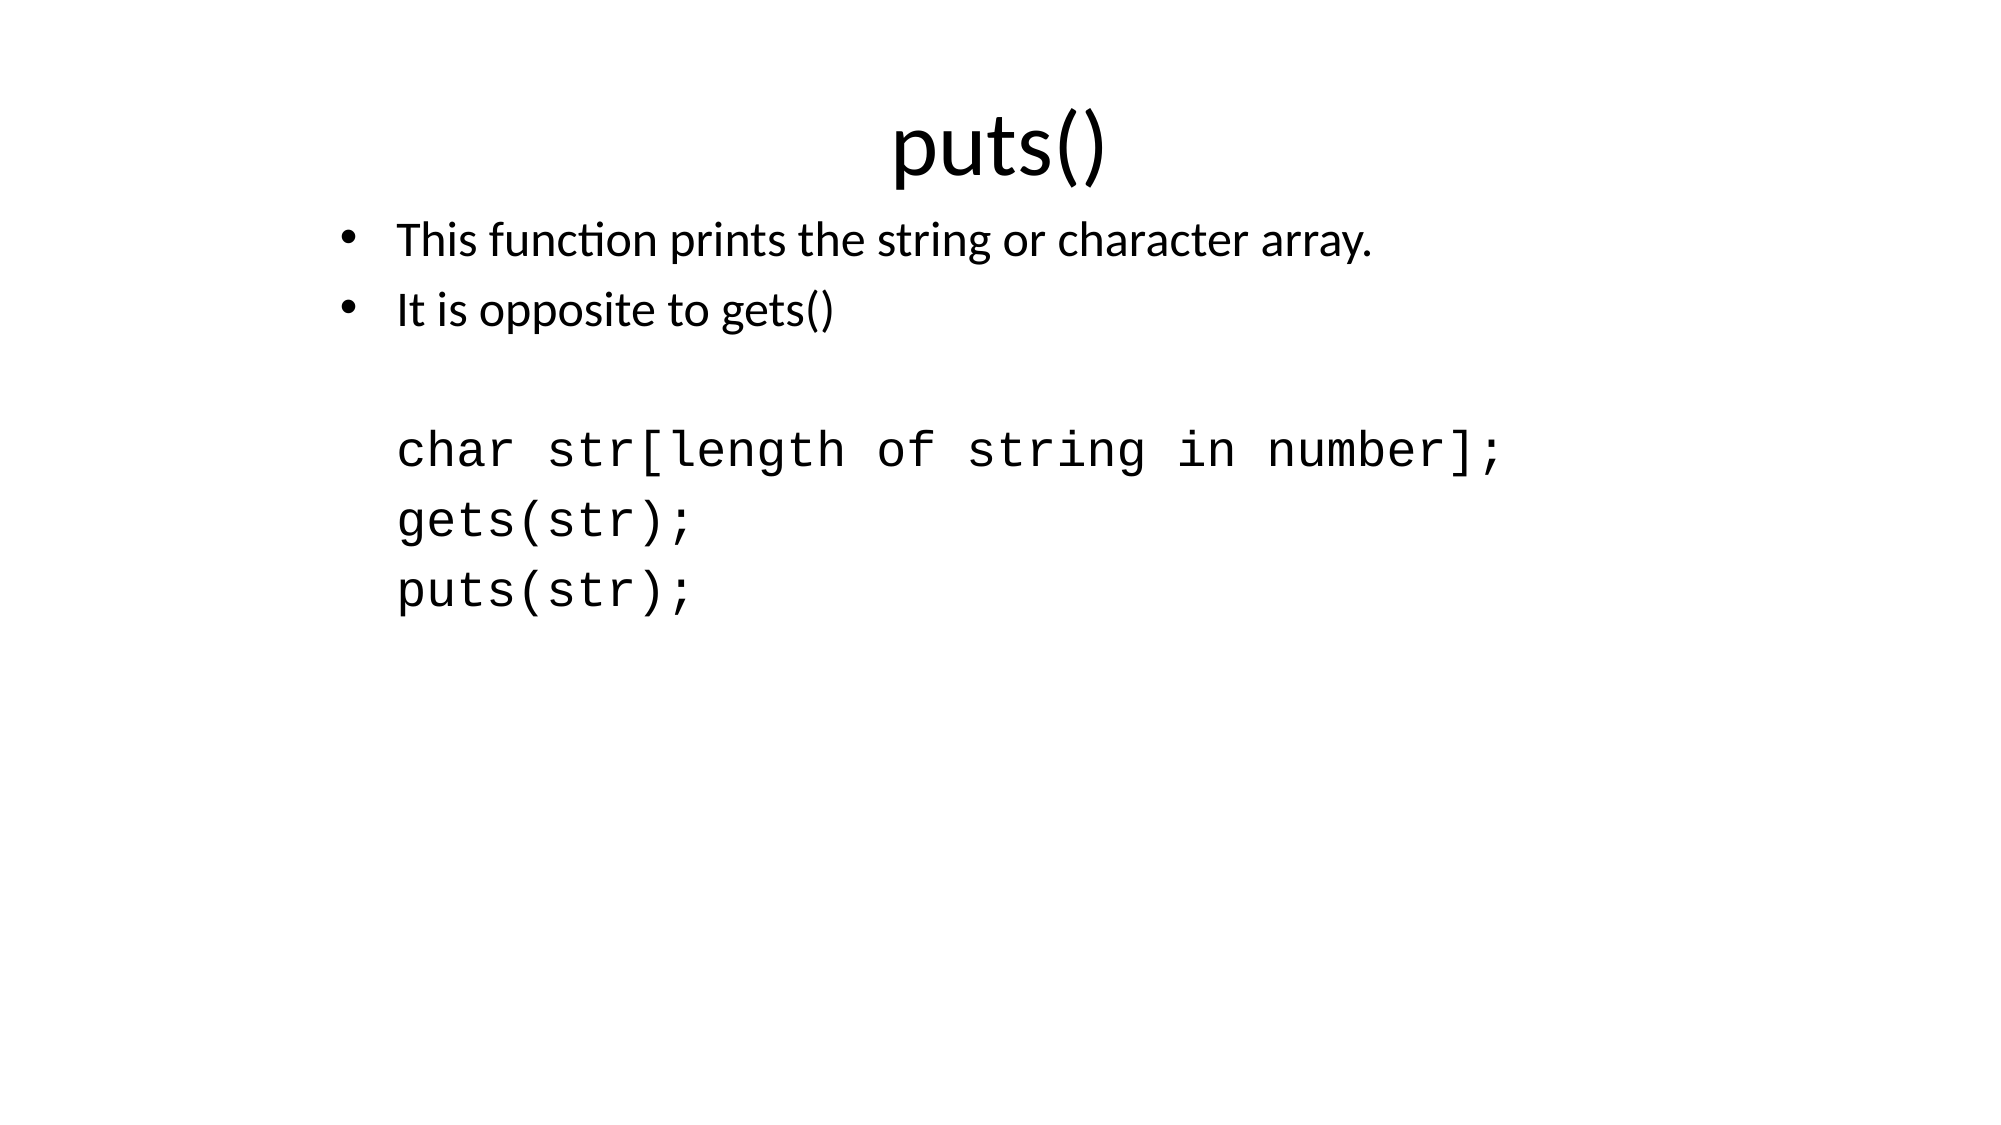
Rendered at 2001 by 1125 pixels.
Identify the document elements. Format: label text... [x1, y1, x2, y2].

title puts() [99, 45, 1900, 233]
list This function prints the string or character array. It is opposite to gets() char str[length of string in number]; gets(str); puts(str); [324, 199, 1675, 1067]
